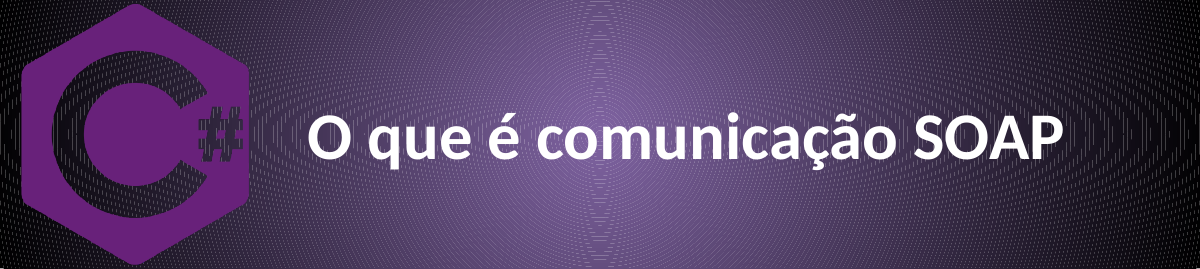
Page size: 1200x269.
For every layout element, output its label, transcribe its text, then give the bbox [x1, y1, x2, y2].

picture [0, 0, 270, 269]
text_box O que é comunicação SOAP [292, 85, 1167, 181]
